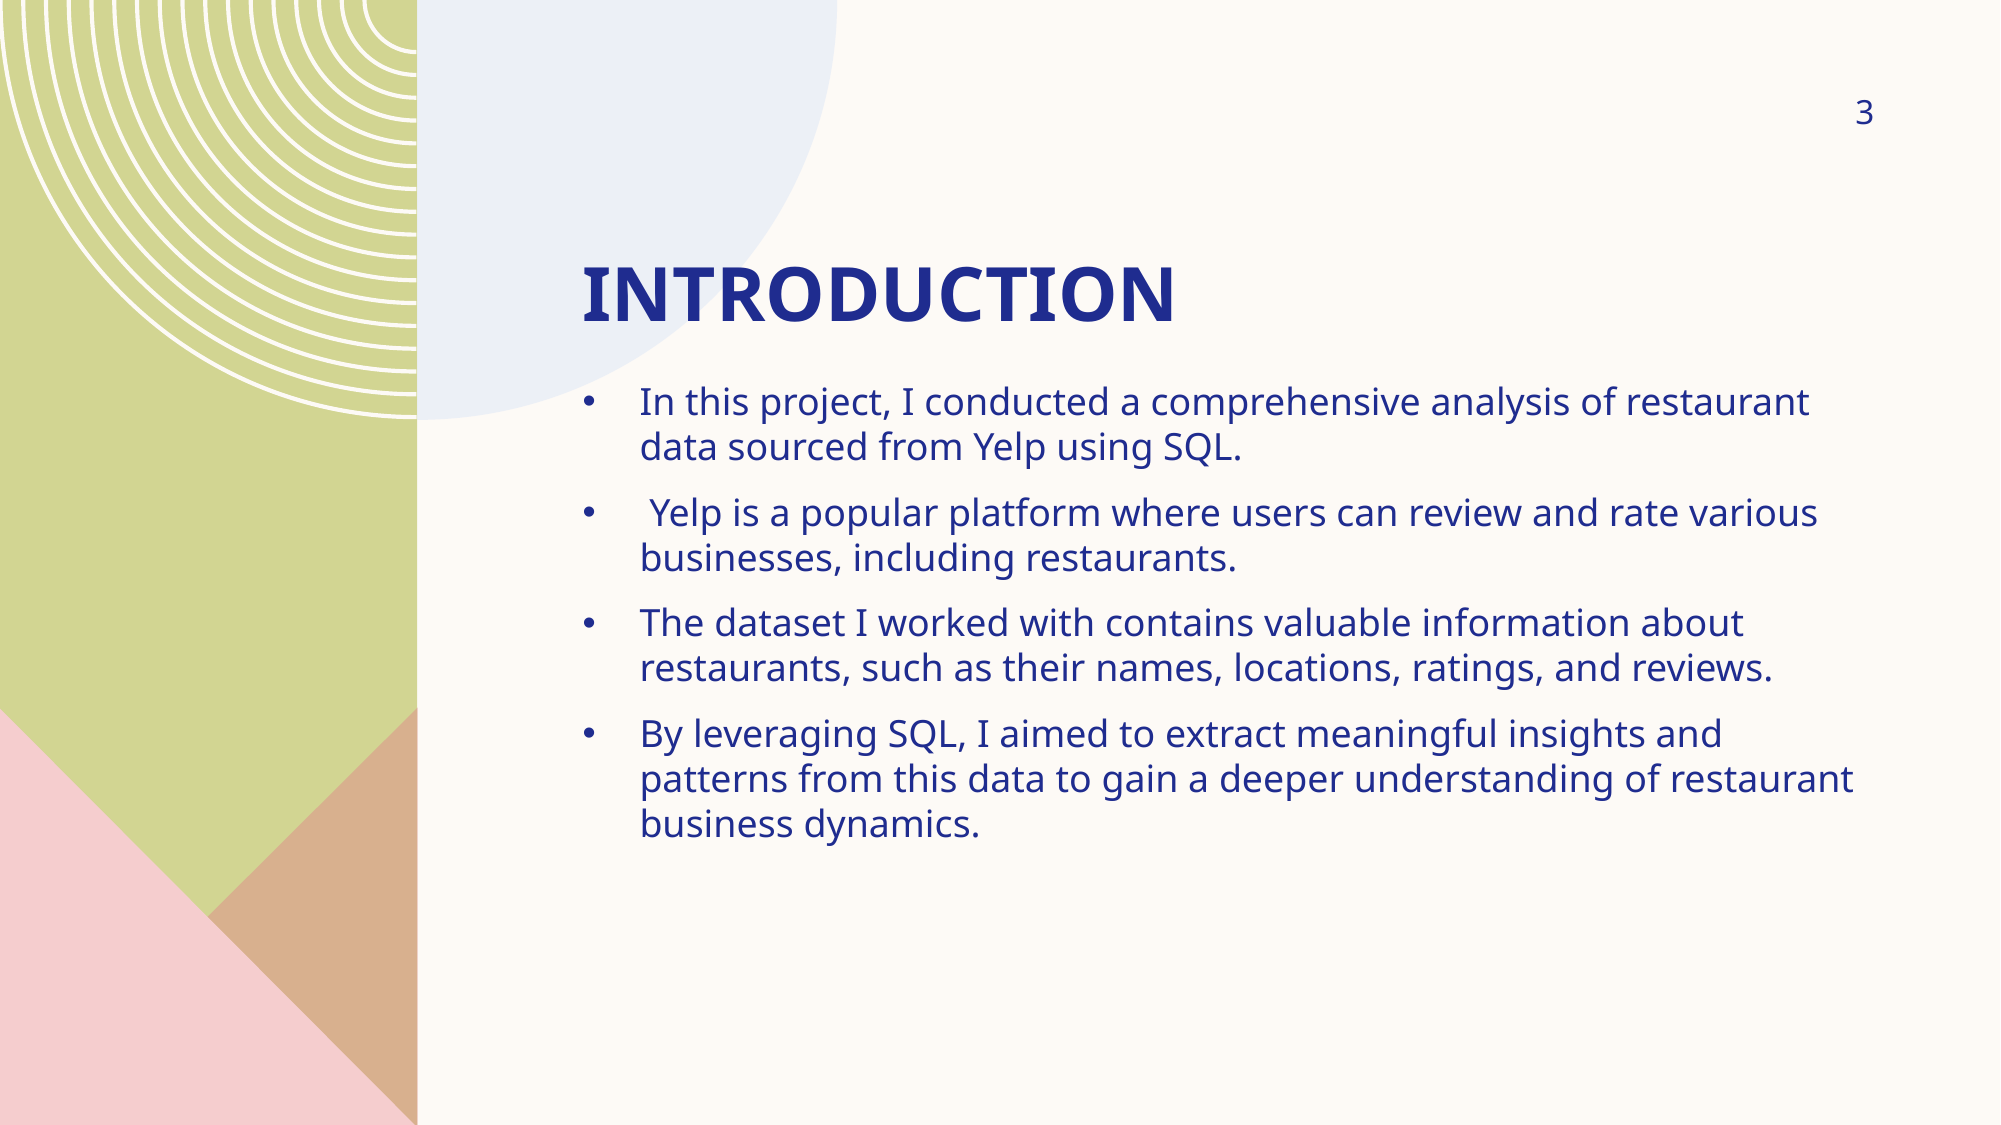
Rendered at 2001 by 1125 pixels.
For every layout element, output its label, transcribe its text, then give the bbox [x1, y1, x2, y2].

slide_number 3 [1699, 75, 1875, 153]
list In this project, I conducted a comprehensive analysis of restaurant data sourced from Yelp using SQL. Yelp is a popular platform where users can review and rate various businesses, including restaurants. The dataset I worked with contains valuable information about restaurants, such as their names, locations, ratings, and reviews. By leveraging SQL, I aimed to extract meaningful insights and patterns from this data to gain a deeper understanding of restaurant business dynamics. [567, 377, 1875, 952]
title introduction [567, 173, 1875, 337]
